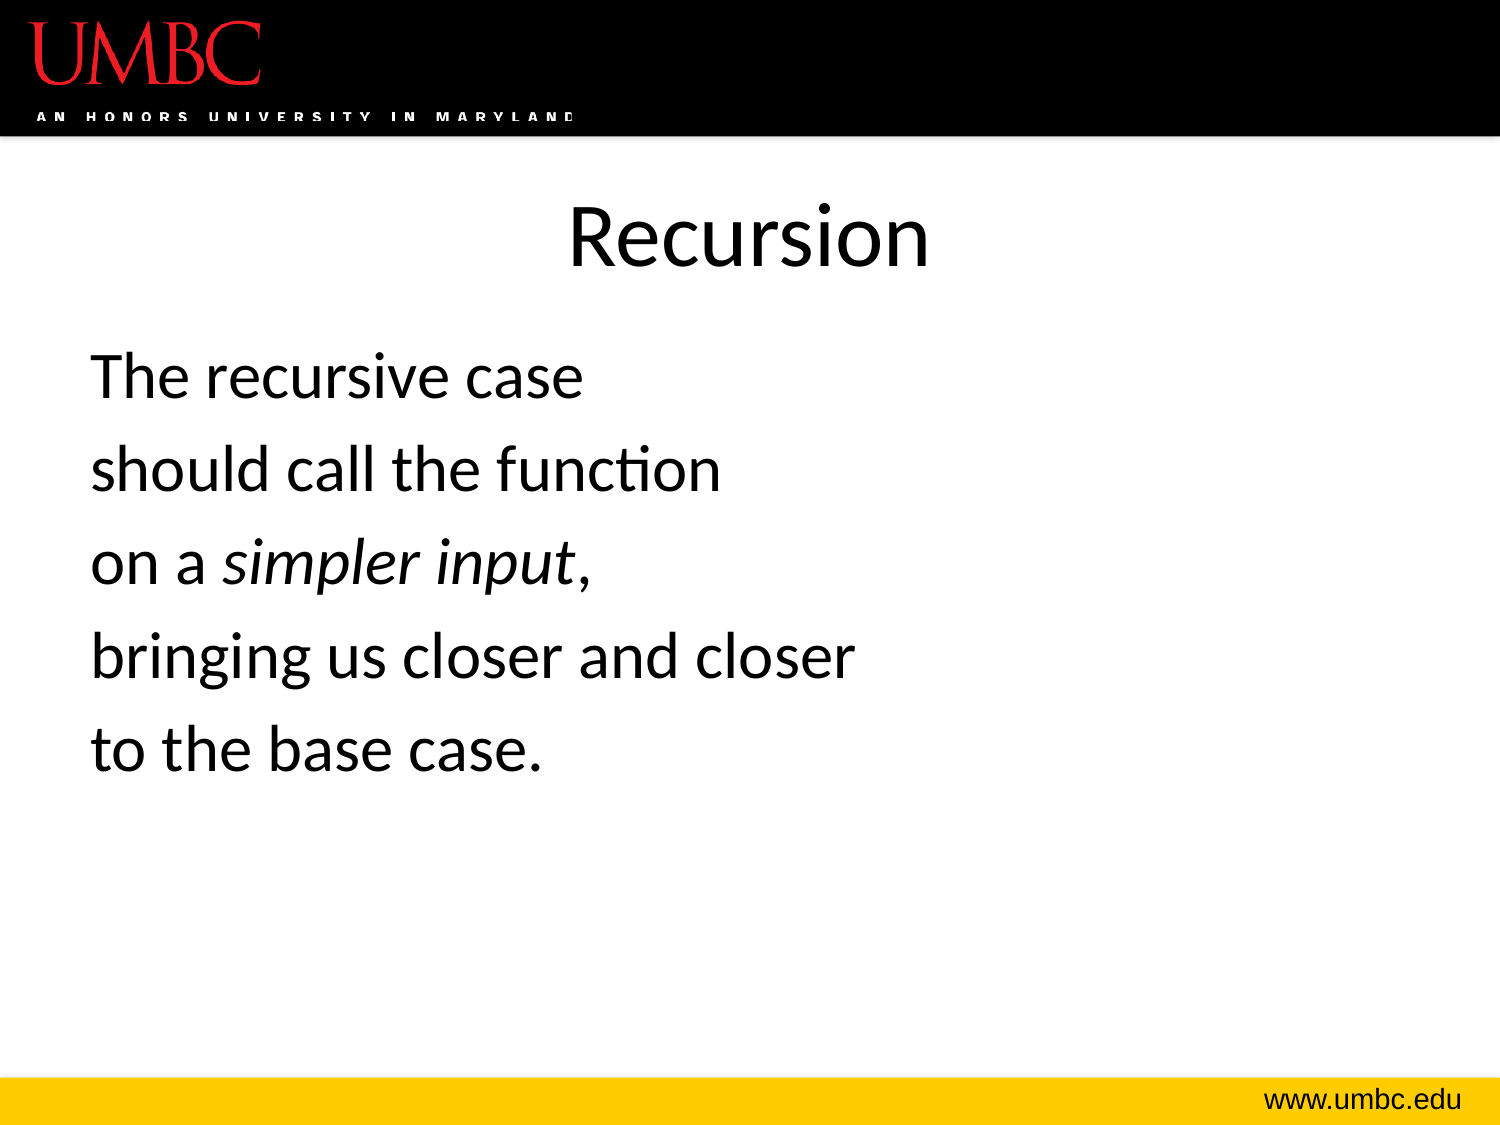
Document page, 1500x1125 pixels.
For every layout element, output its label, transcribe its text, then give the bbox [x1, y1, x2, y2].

title Recursion [75, 136, 1425, 323]
list The recursive case should call the function on a simpler input, bringing us closer and closer to the base case. [75, 323, 1425, 1066]
